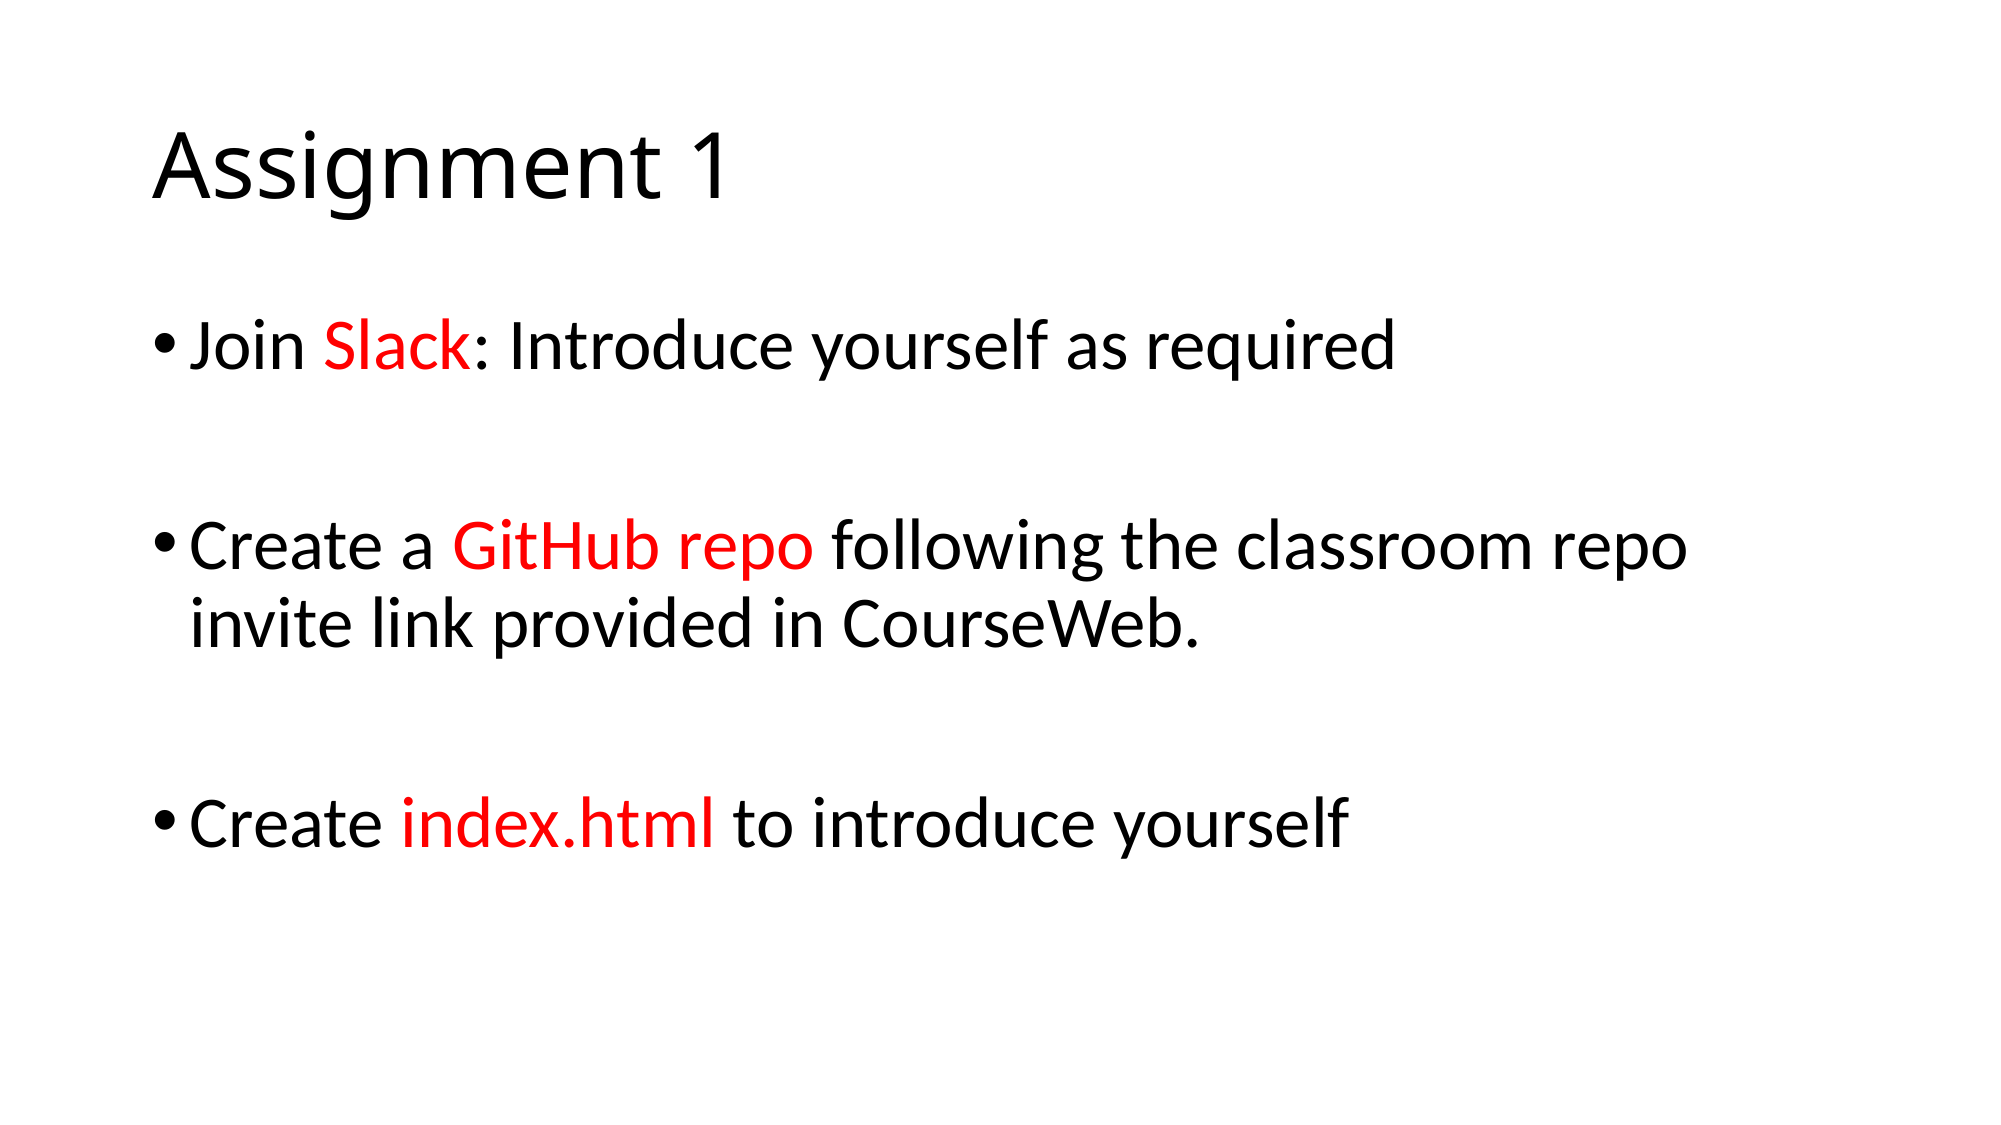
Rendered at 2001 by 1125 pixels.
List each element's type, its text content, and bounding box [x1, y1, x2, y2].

title Assignment 1 [137, 59, 1863, 278]
list Join Slack: Introduce yourself as required Create a GitHub repo following the classroom repo invite link provided in CourseWeb. Create index.html to introduce yourself [137, 299, 1863, 1014]
